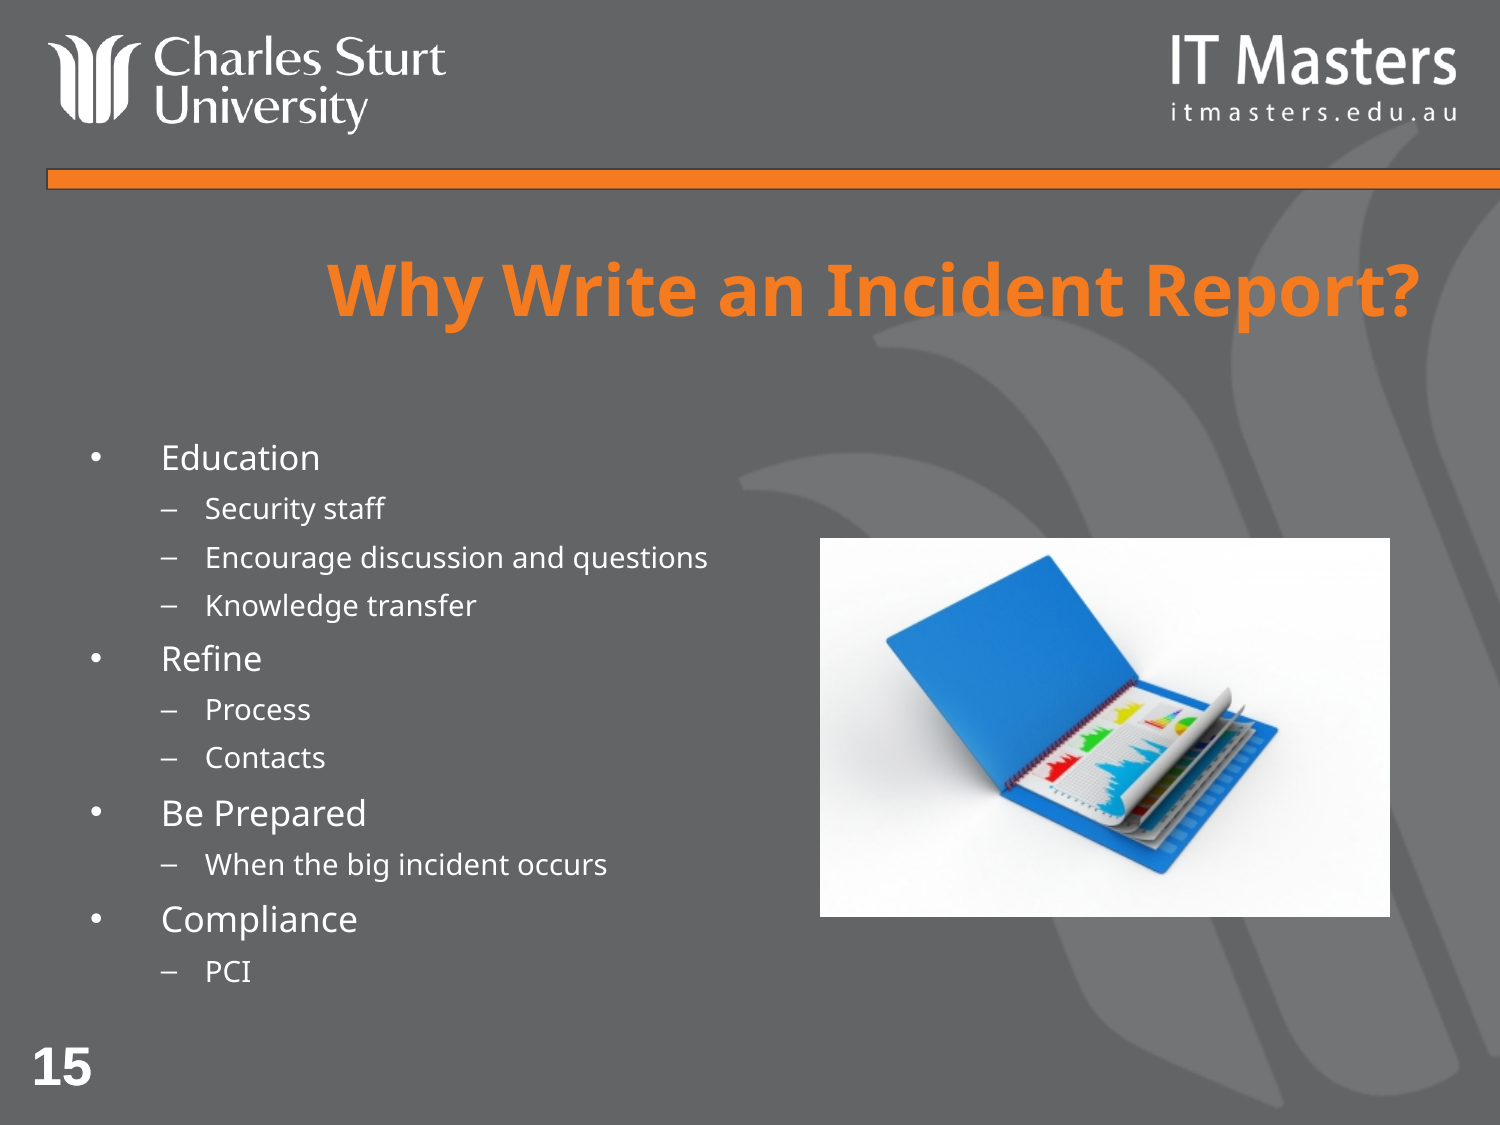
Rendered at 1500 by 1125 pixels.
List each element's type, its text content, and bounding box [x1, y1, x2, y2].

title Why Write an Incident Report? [76, 219, 1435, 339]
picture [0, 0, 1500, 1125]
list Education Security staff Encourage discussion and questions Knowledge transfer Refine Process Contacts Be Prepared When the big incident occurs Compliance PCI [75, 420, 1425, 1005]
